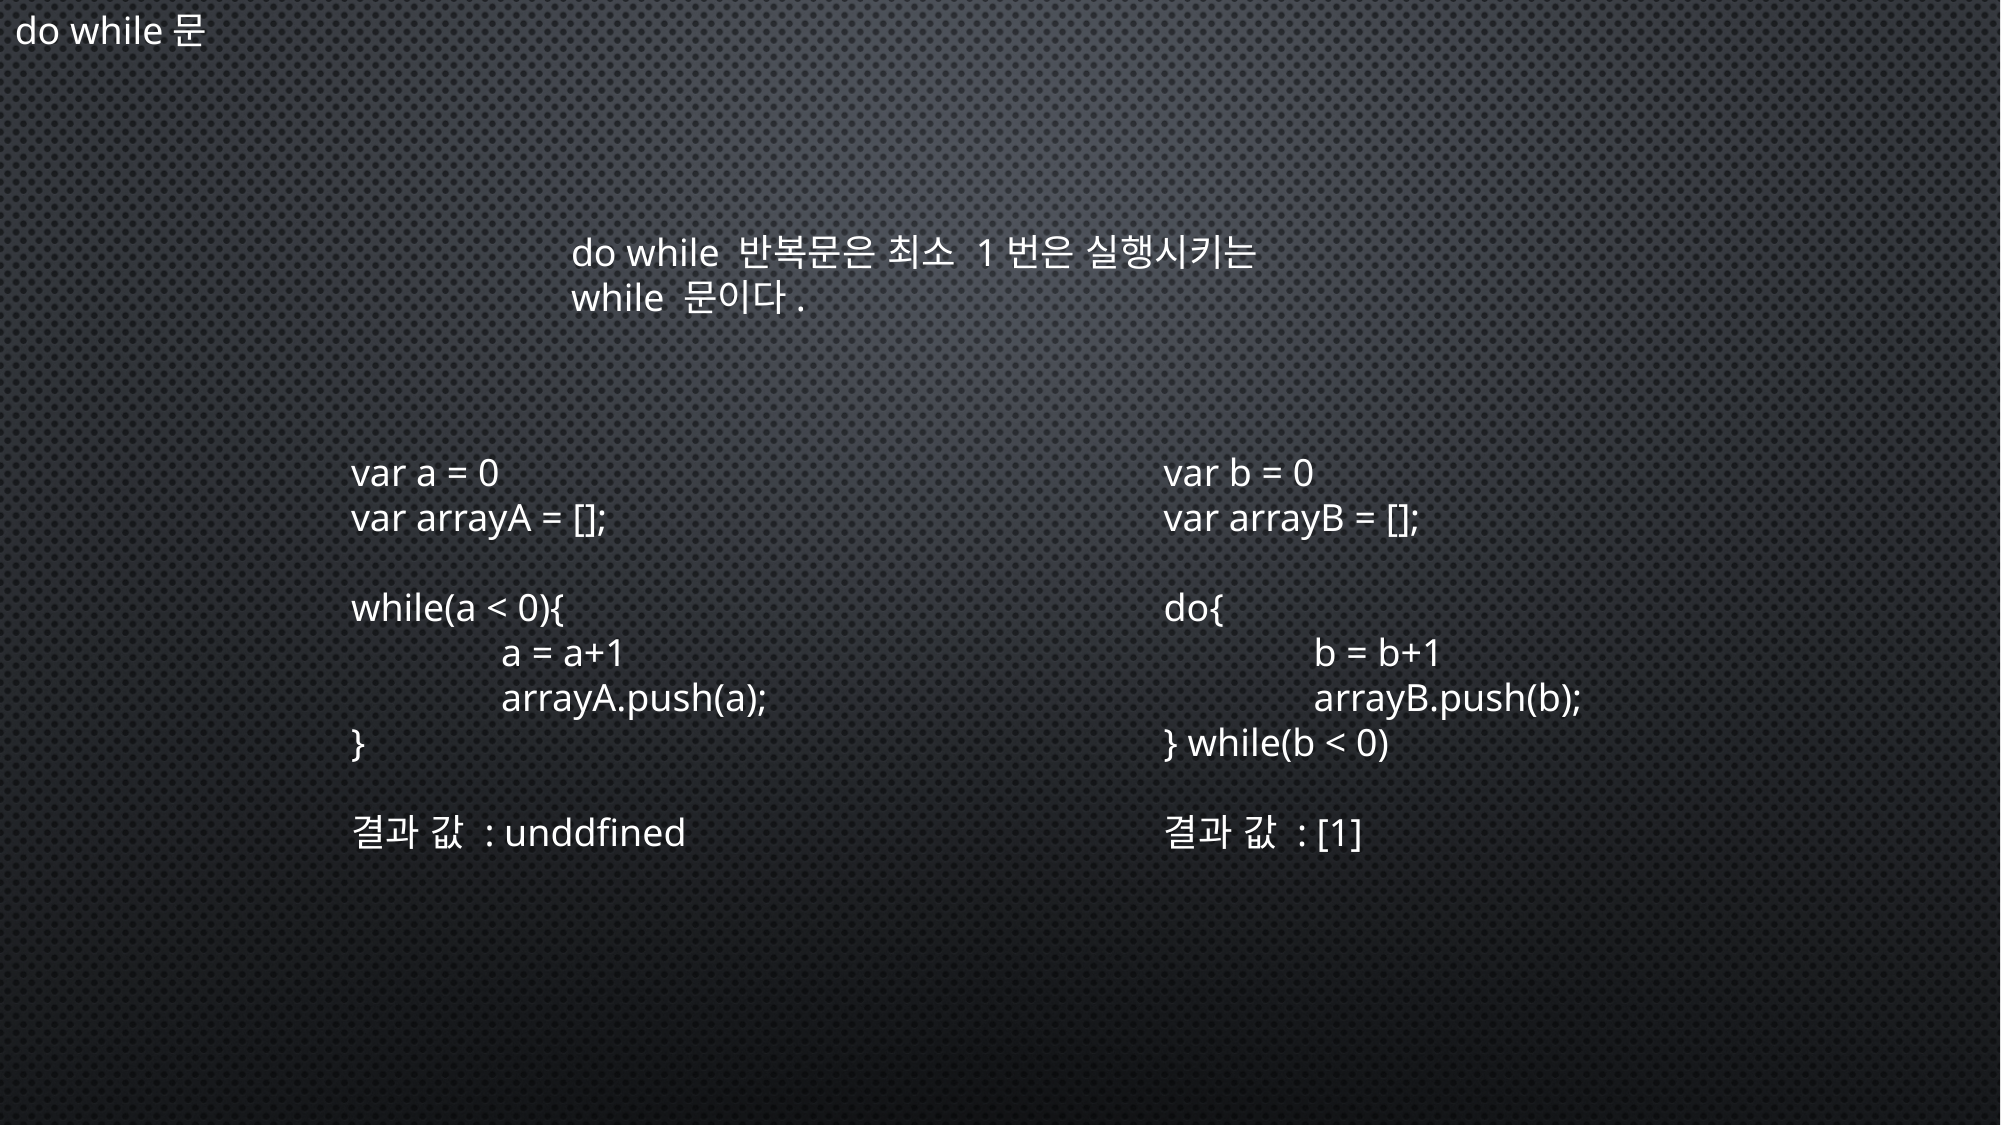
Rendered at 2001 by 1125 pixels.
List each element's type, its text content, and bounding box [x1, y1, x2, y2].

text_box var a = 0 var arrayA = []; while(a < 0){ a = a+1 arrayA.push(a); } 결과 값 : unddfined [336, 441, 783, 861]
text_box do while문 [0, 0, 1321, 60]
text_box var b = 0 var arrayB = []; do{ b = b+1 arrayB.push(b); } while(b < 0) 결과 값 : [1] [1148, 441, 1597, 861]
text_box do while 반복문은 최소 1번은 실행시키는 while 문이다. [556, 221, 1321, 326]
